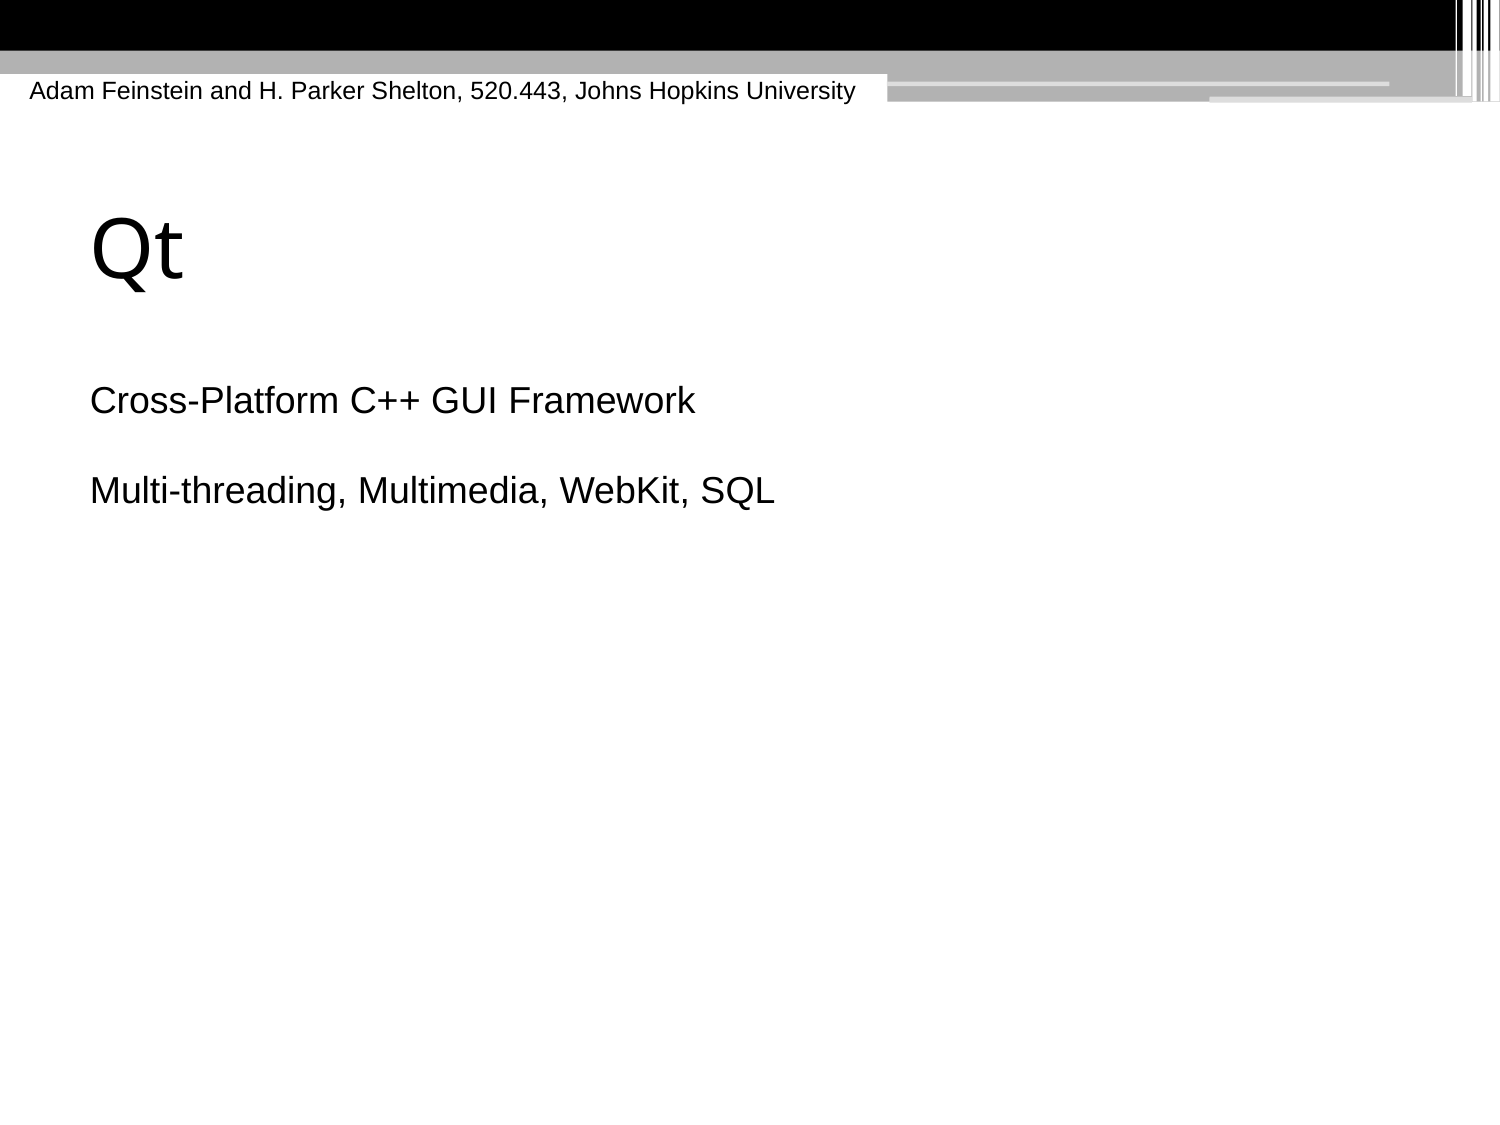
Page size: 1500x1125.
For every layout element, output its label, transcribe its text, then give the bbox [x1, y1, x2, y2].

text_box Cross-Platform C++ GUI Framework Multi-threading, Multimedia, WebKit, SQL [75, 368, 1425, 1079]
text_box Adam Feinstein and H. Parker Shelton, 520.443, Johns Hopkins University [0, 67, 888, 110]
text_box Qt [75, 187, 1425, 363]
